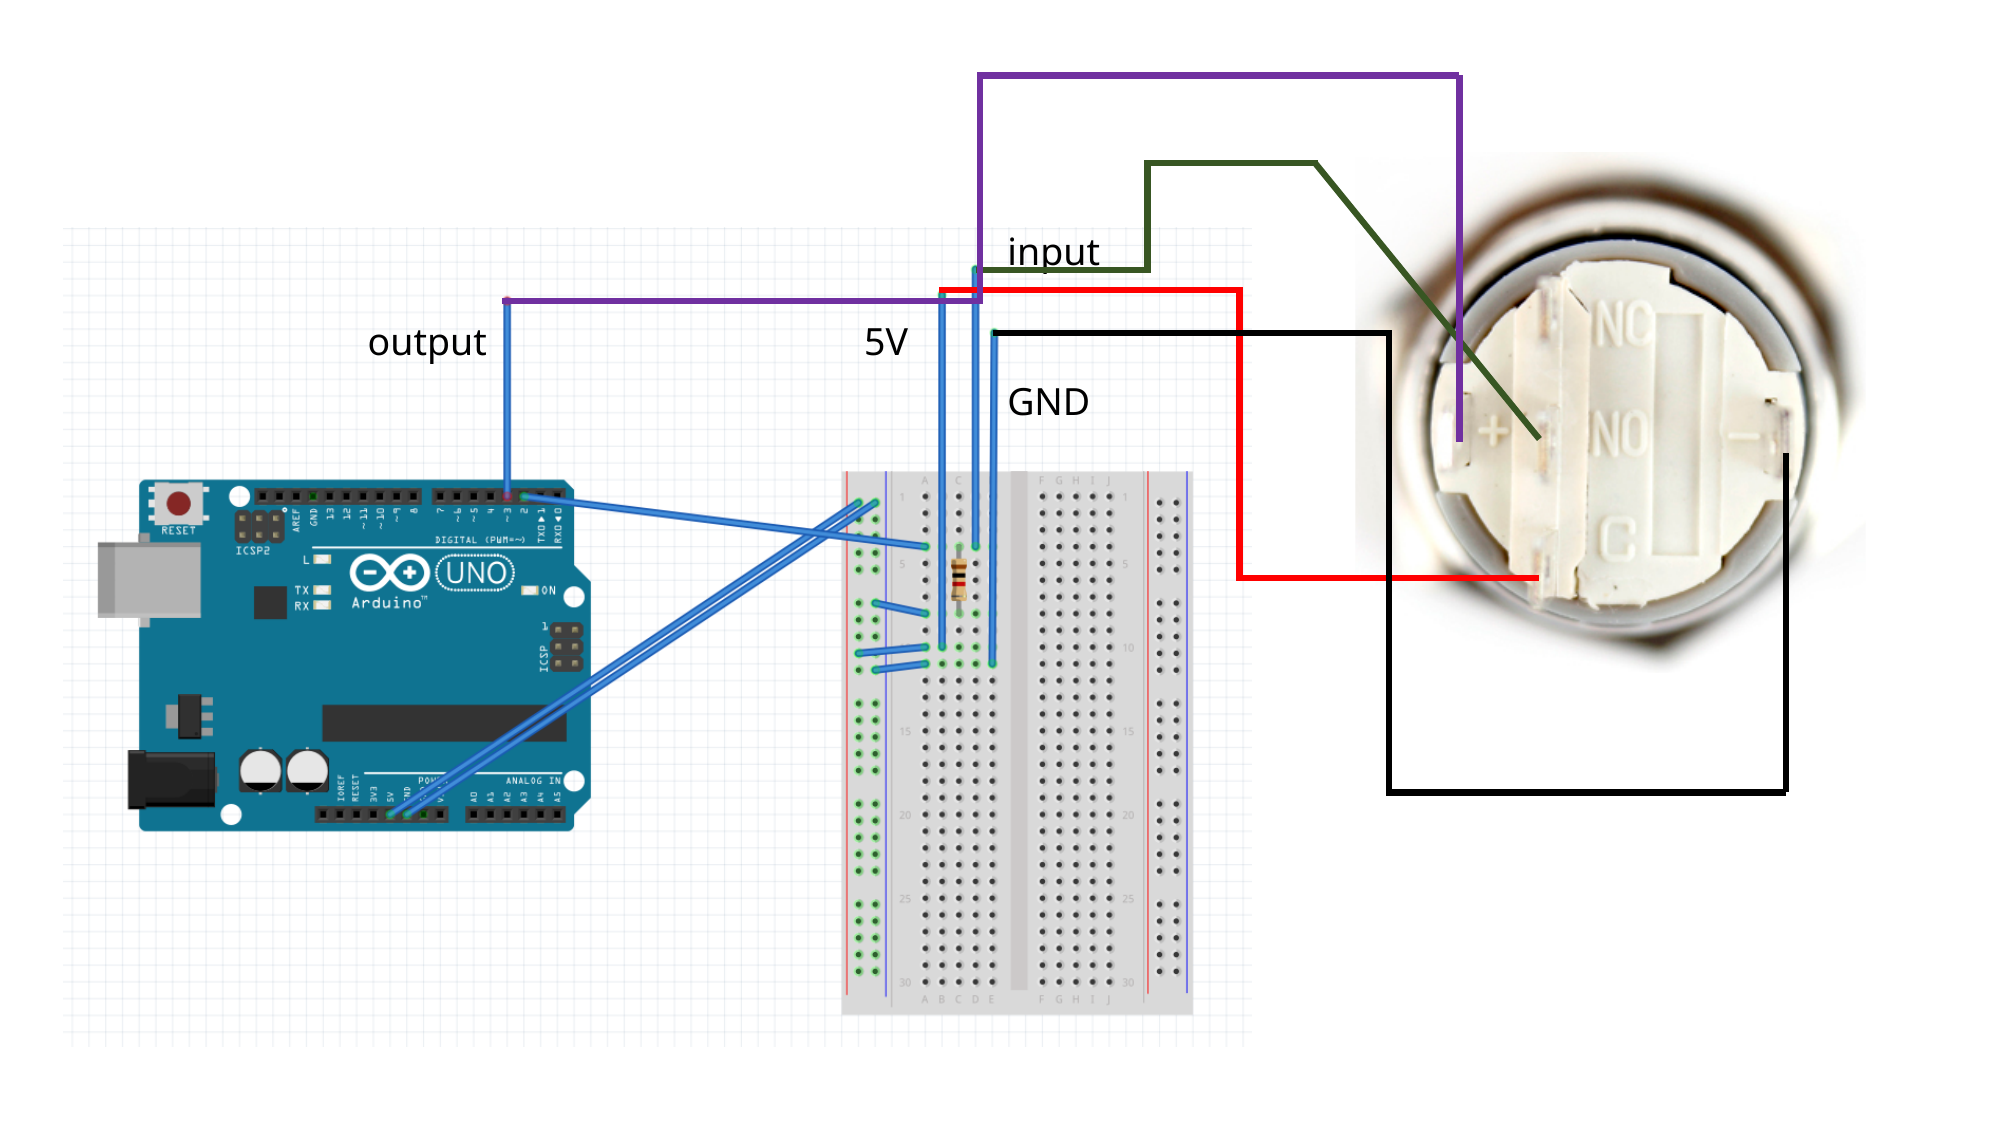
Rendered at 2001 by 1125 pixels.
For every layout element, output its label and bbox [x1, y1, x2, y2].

text_box [63, 75, 1866, 1047]
